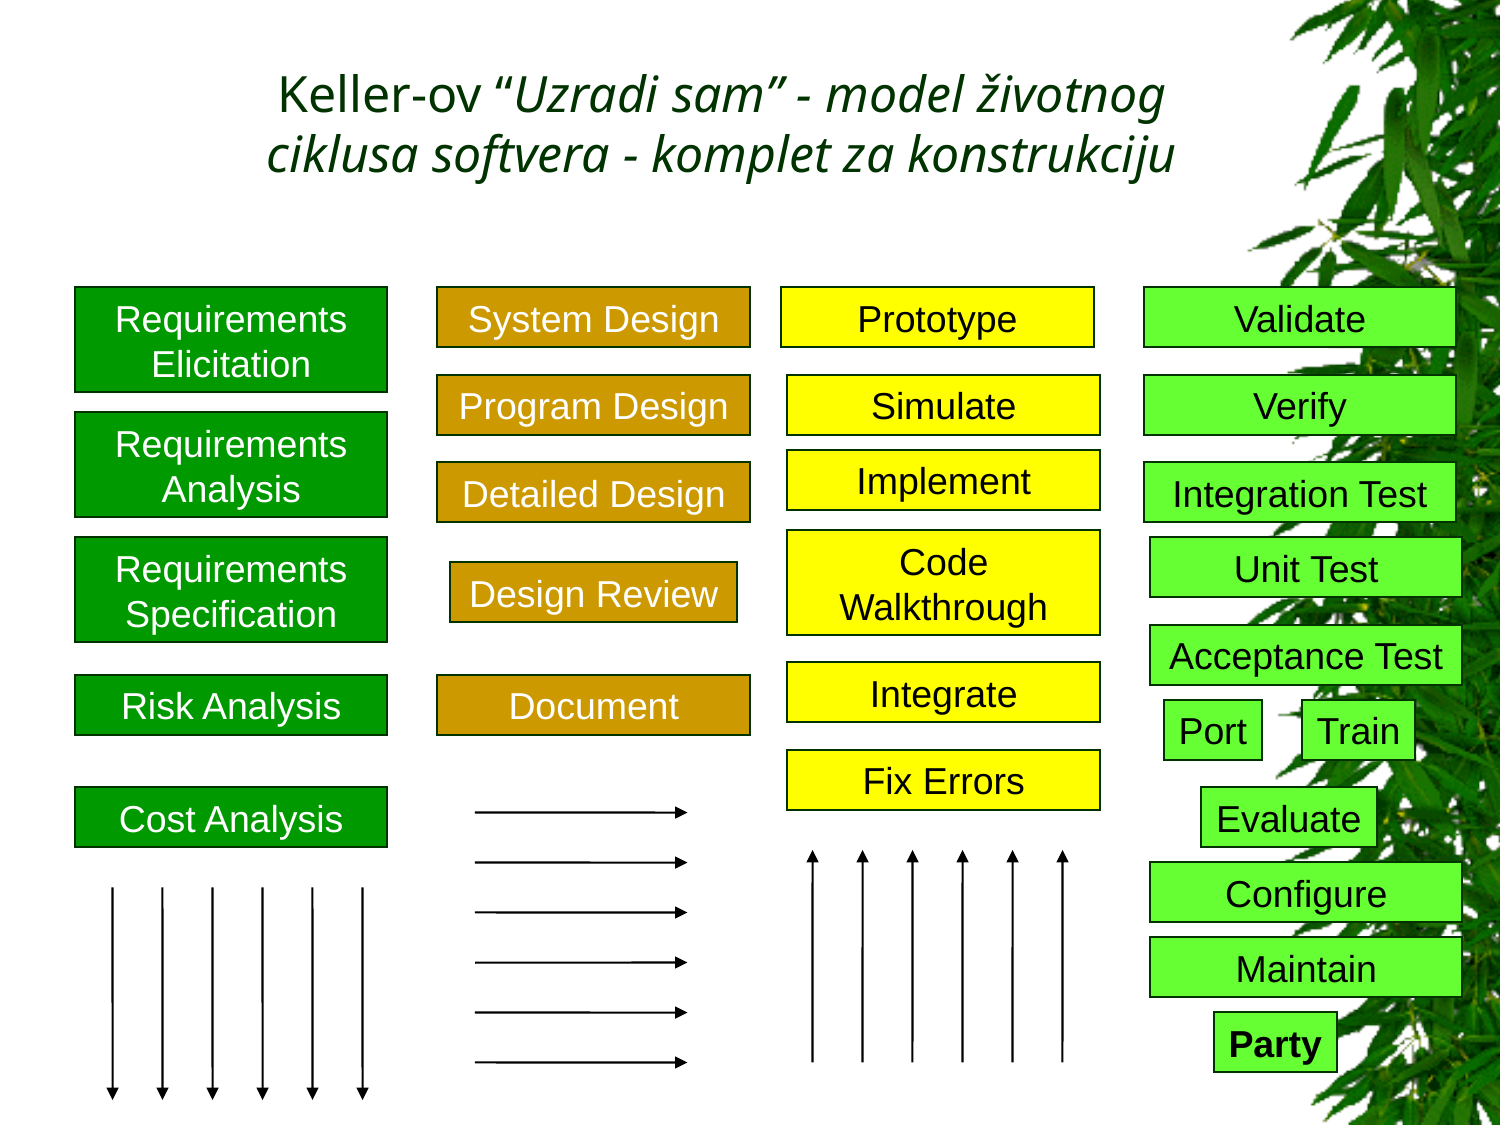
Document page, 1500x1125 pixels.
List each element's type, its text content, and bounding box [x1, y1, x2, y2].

text_box Party [1213, 1012, 1338, 1073]
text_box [474, 812, 688, 1063]
text_box Code Walkthrough [787, 530, 1100, 635]
text_box Evaluate [1201, 787, 1377, 848]
title Keller-ov “Uzradi sam” - model životnog ciklusa softvera - komplet za konstrukciju [40, 54, 1404, 190]
text_box Fix Errors [787, 749, 1100, 810]
text_box Requirements Analysis [74, 412, 388, 518]
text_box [812, 849, 1063, 1063]
text_box Requirements Specification [74, 537, 388, 643]
picture [1206, 0, 1500, 1125]
text_box Verify [1143, 374, 1457, 435]
text_box Train [1301, 699, 1416, 760]
text_box Integrate [787, 662, 1100, 723]
text_box Program Design [437, 374, 750, 435]
text_box Simulate [787, 374, 1100, 435]
text_box Document [437, 674, 750, 735]
text_box Prototype [781, 287, 1094, 348]
text_box Risk Analysis [74, 674, 388, 735]
text_box Requirements Elicitation [74, 287, 388, 393]
text_box Integration Test [1143, 462, 1457, 523]
text_box Cost Analysis [74, 787, 388, 848]
text_box Acceptance Test [1149, 624, 1463, 685]
text_box Design Review [449, 562, 738, 623]
text_box Port [1163, 699, 1263, 760]
text_box Maintain [1149, 937, 1463, 998]
text_box System Design [437, 287, 750, 348]
text_box Detailed Design [437, 462, 750, 523]
text_box Validate [1143, 287, 1457, 348]
text_box Configure [1149, 862, 1463, 923]
text_box Unit Test [1149, 537, 1463, 598]
text_box Implement [787, 449, 1100, 510]
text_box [112, 887, 363, 1101]
